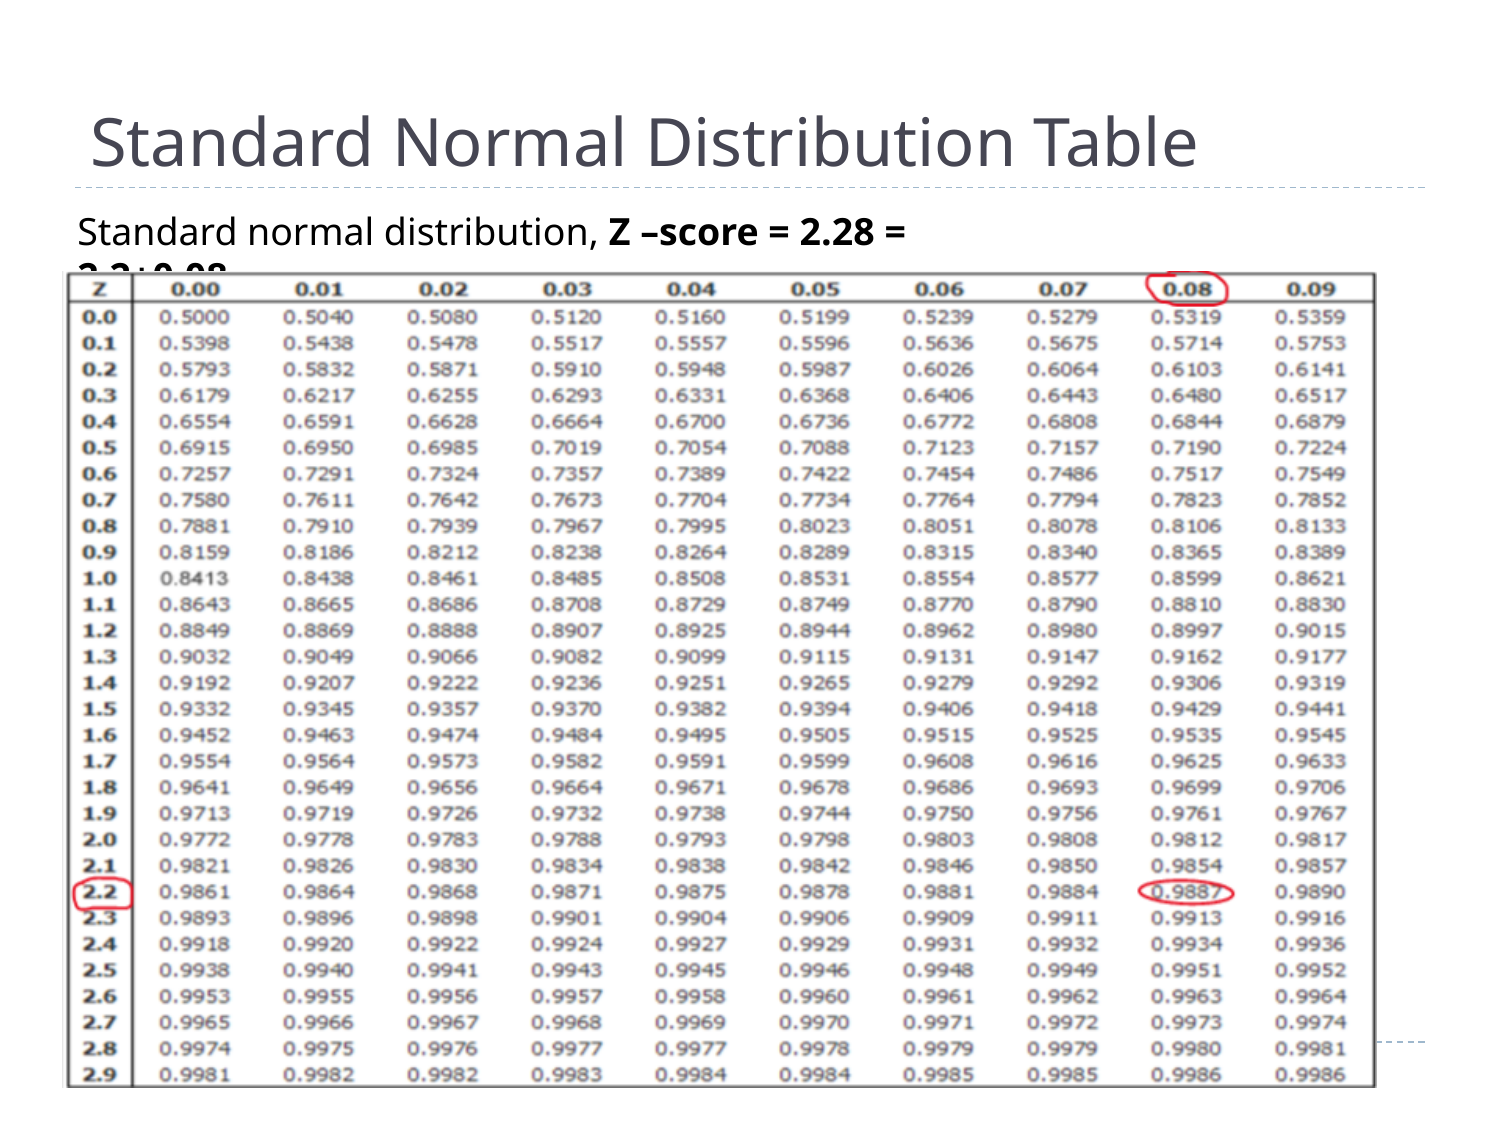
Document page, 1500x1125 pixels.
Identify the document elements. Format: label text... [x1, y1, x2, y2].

title Standard Normal Distribution Table [75, 24, 1425, 188]
picture [62, 271, 1377, 1088]
text_box Standard normal distribution, Z –score = 2.28 = 2.2+0.08 [62, 199, 1004, 271]
